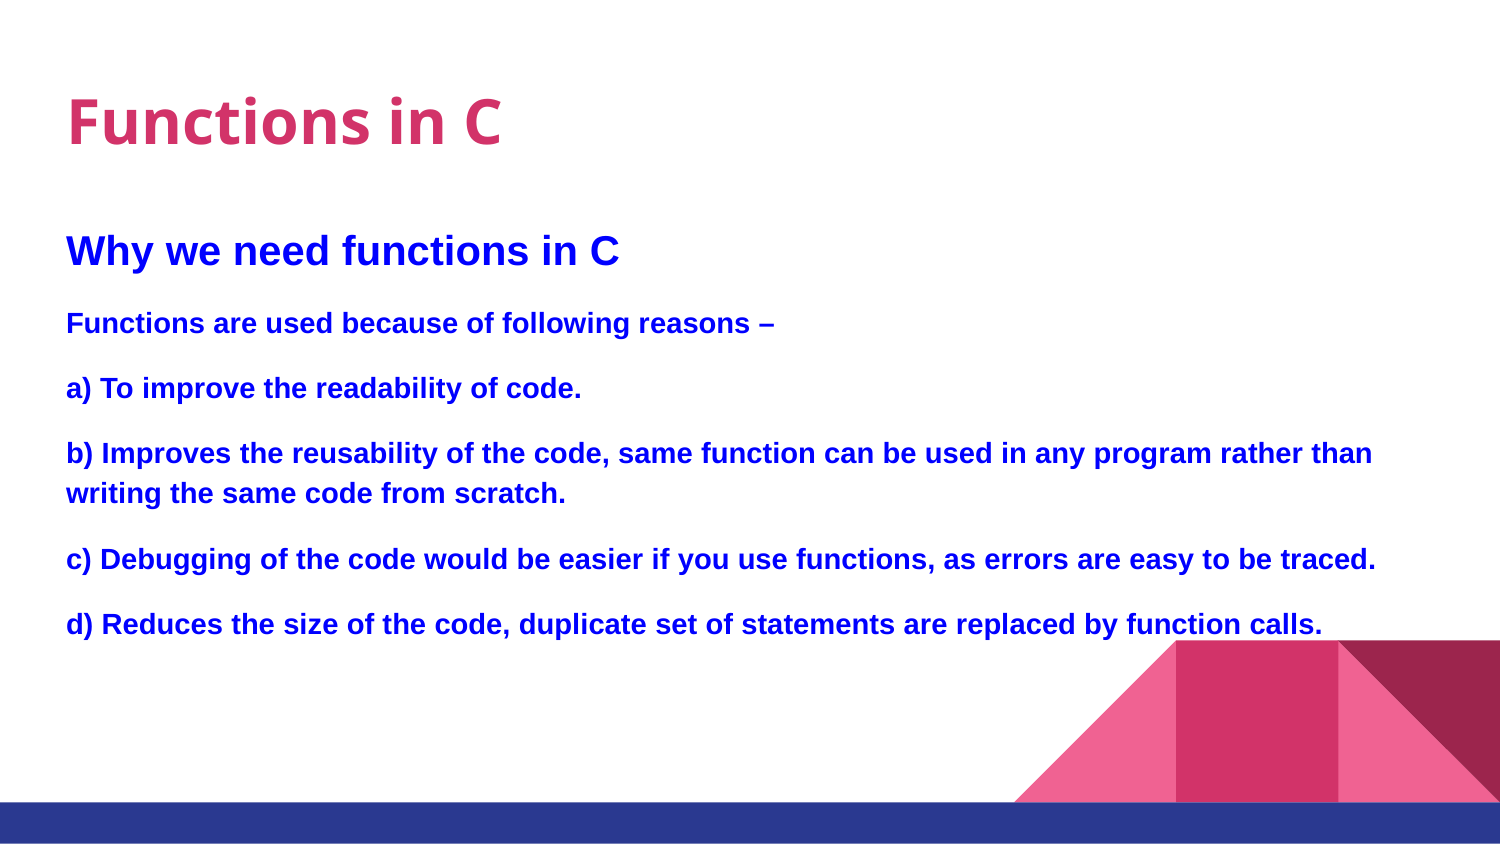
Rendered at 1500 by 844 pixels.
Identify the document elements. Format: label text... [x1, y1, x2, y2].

title Functions in C [51, 67, 1449, 167]
list Why we need functions in C Functions are used because of following reasons – a) To improve the readability of code. b) Improves the reusability of the code, same function can be used in any program rather than writing the same code from scratch. c) Debugging of the code would be easier if you use functions, as errors are easy to be traced. d) Reduces the size of the code, duplicate set of statements are replaced by function calls. [51, 201, 1449, 750]
